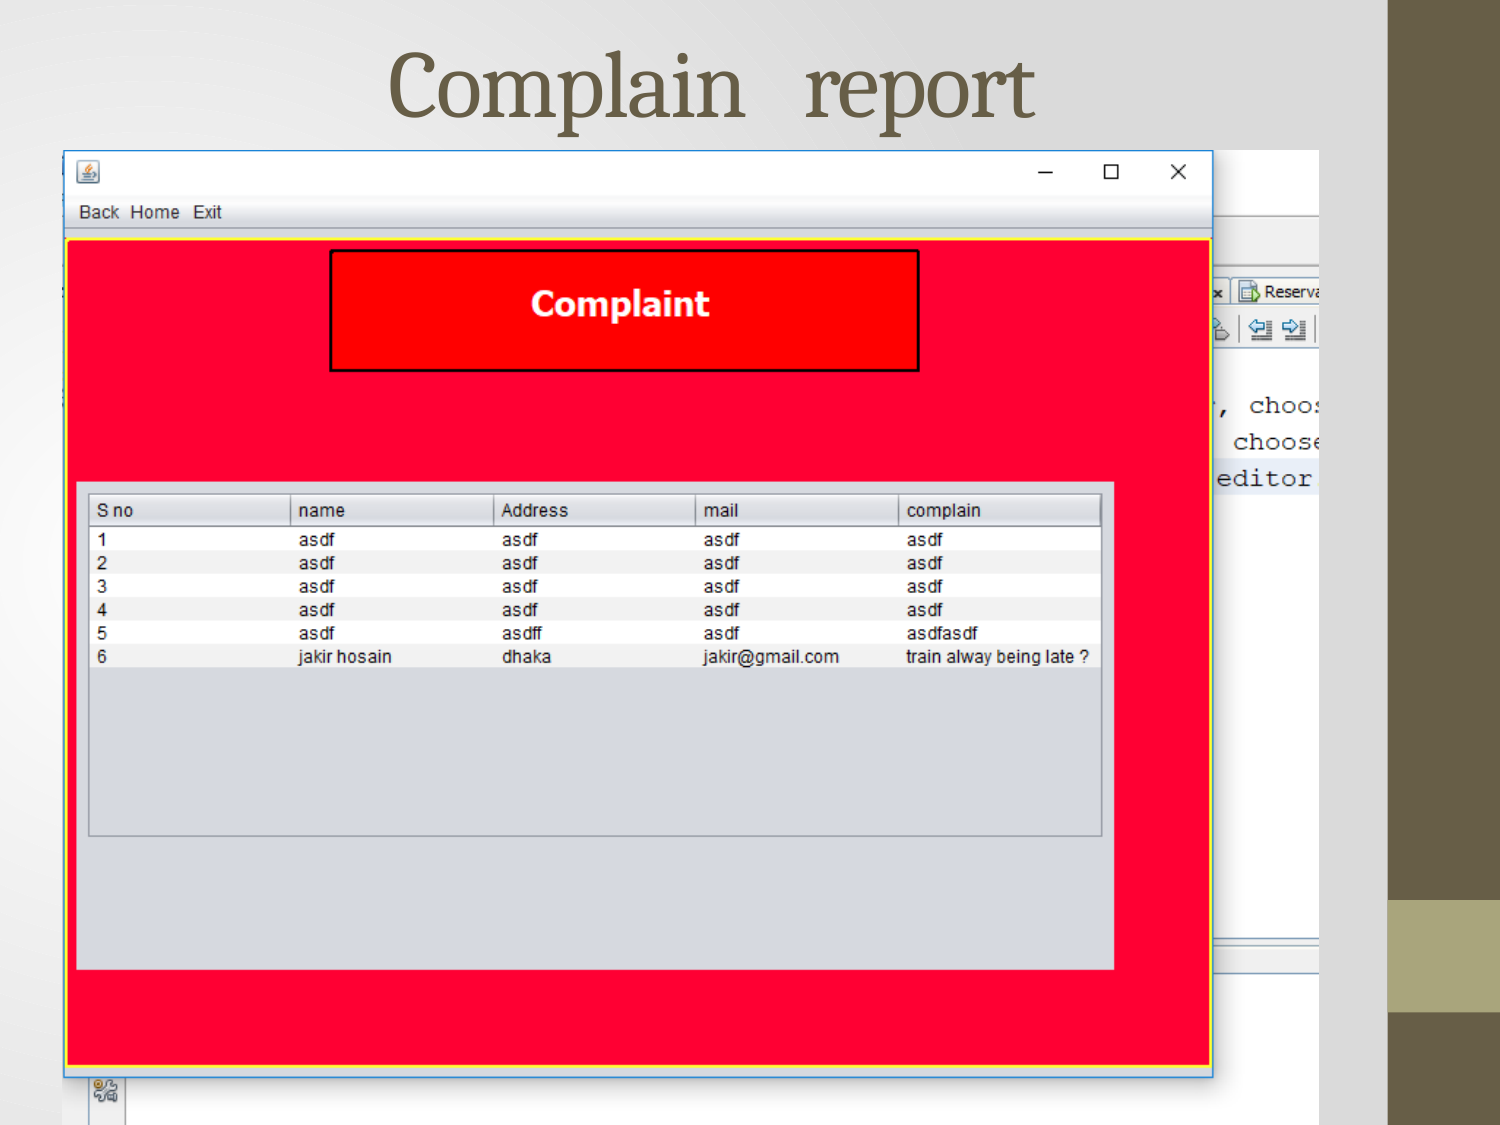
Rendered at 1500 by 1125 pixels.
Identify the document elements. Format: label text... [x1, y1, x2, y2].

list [61, 149, 1320, 1125]
title Complain report [99, 45, 1325, 113]
